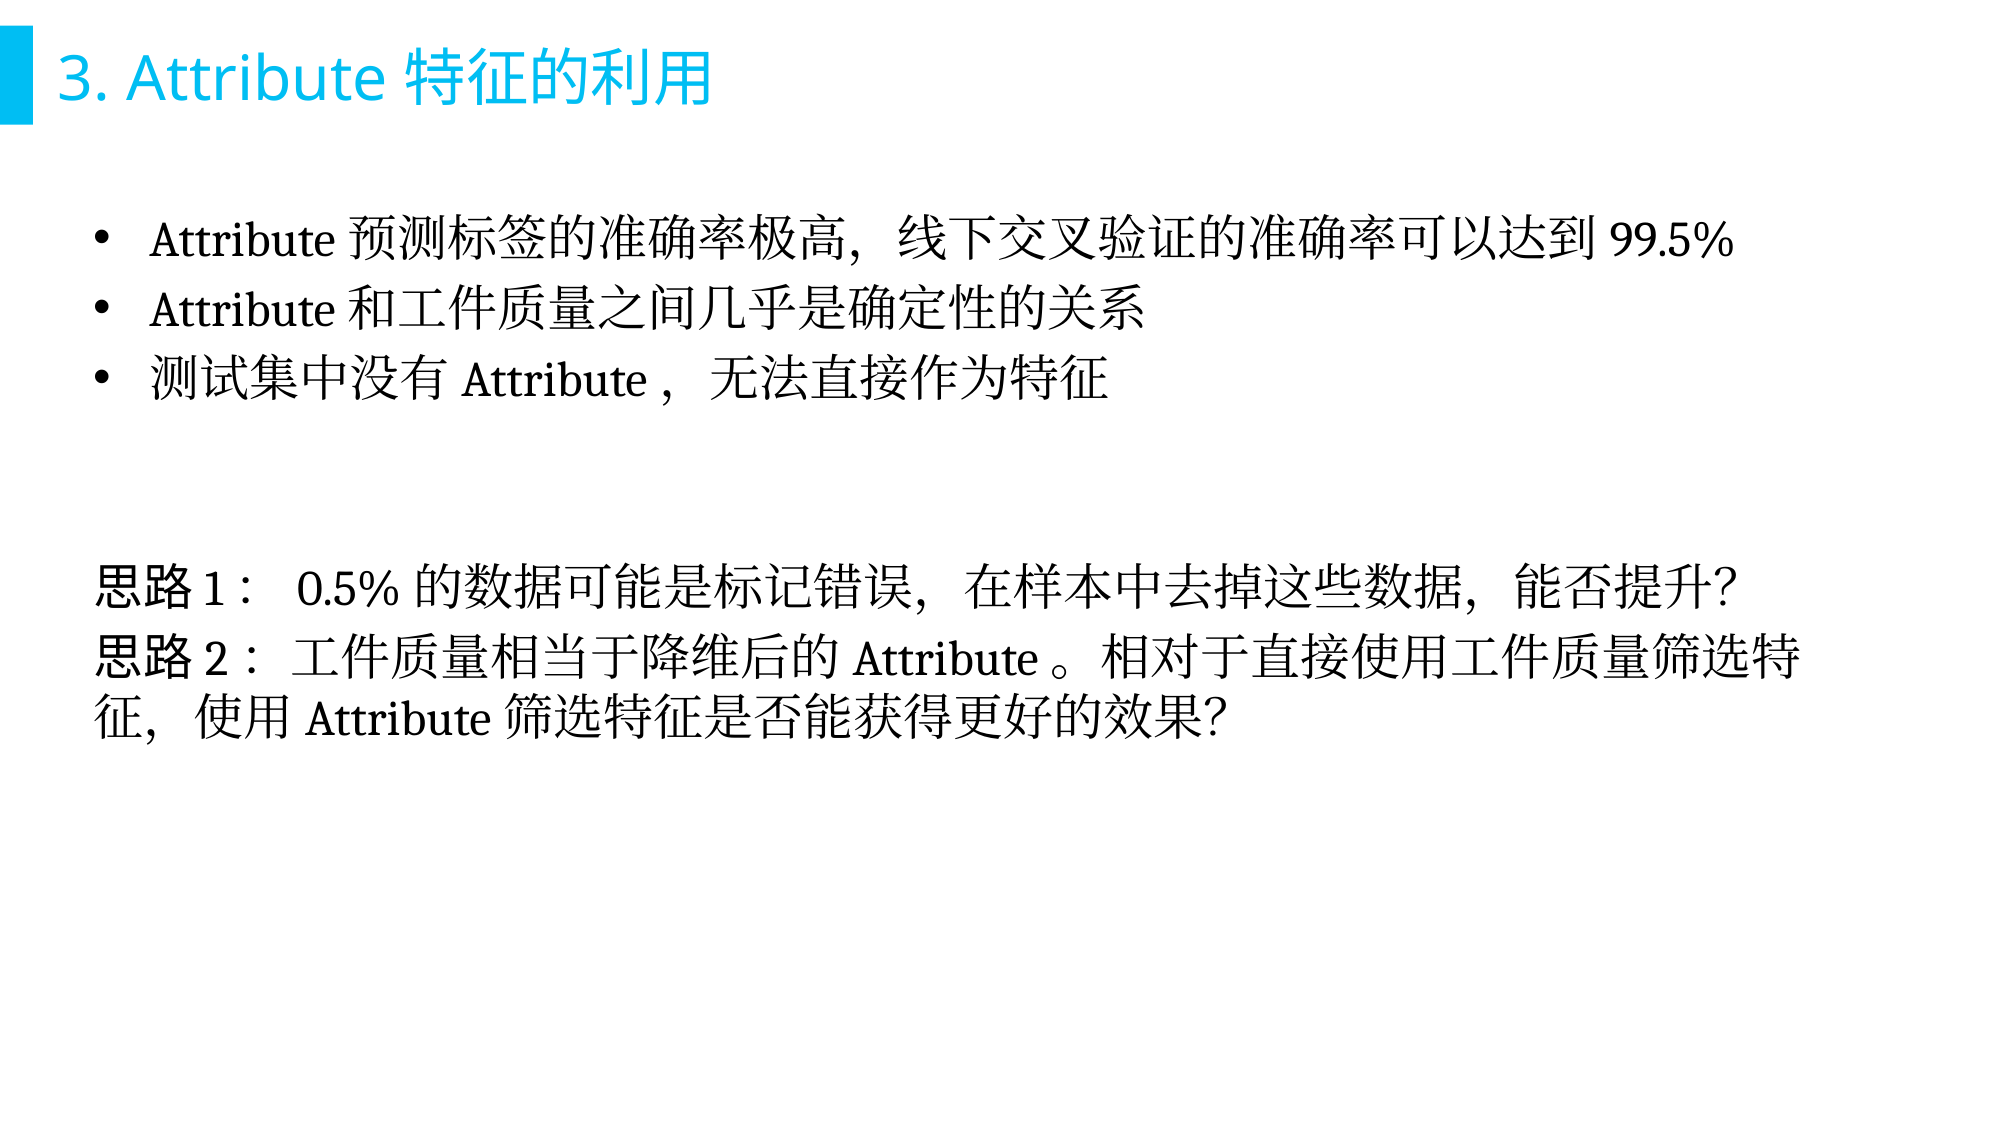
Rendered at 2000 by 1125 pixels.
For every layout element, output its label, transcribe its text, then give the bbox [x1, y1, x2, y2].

title 3. Attribute特征的利用 [42, 25, 1933, 125]
text_box Attribute预测标签的准确率极高，线下交叉验证的准确率可以达到99.5% Attribute和工件质量之间几乎是确定性的关系 测试集中没有Attribute，无法直接作为特征 思路1：0.5%的数据可能是标记错误，在样本中去掉这些数据，能否提升？ 思路2：工件质量相当于降维后的Attribute。相对于直接使用工件质量筛选特征，使用Attribute筛选特征是否能获得更好的效果？ [78, 128, 1840, 1100]
